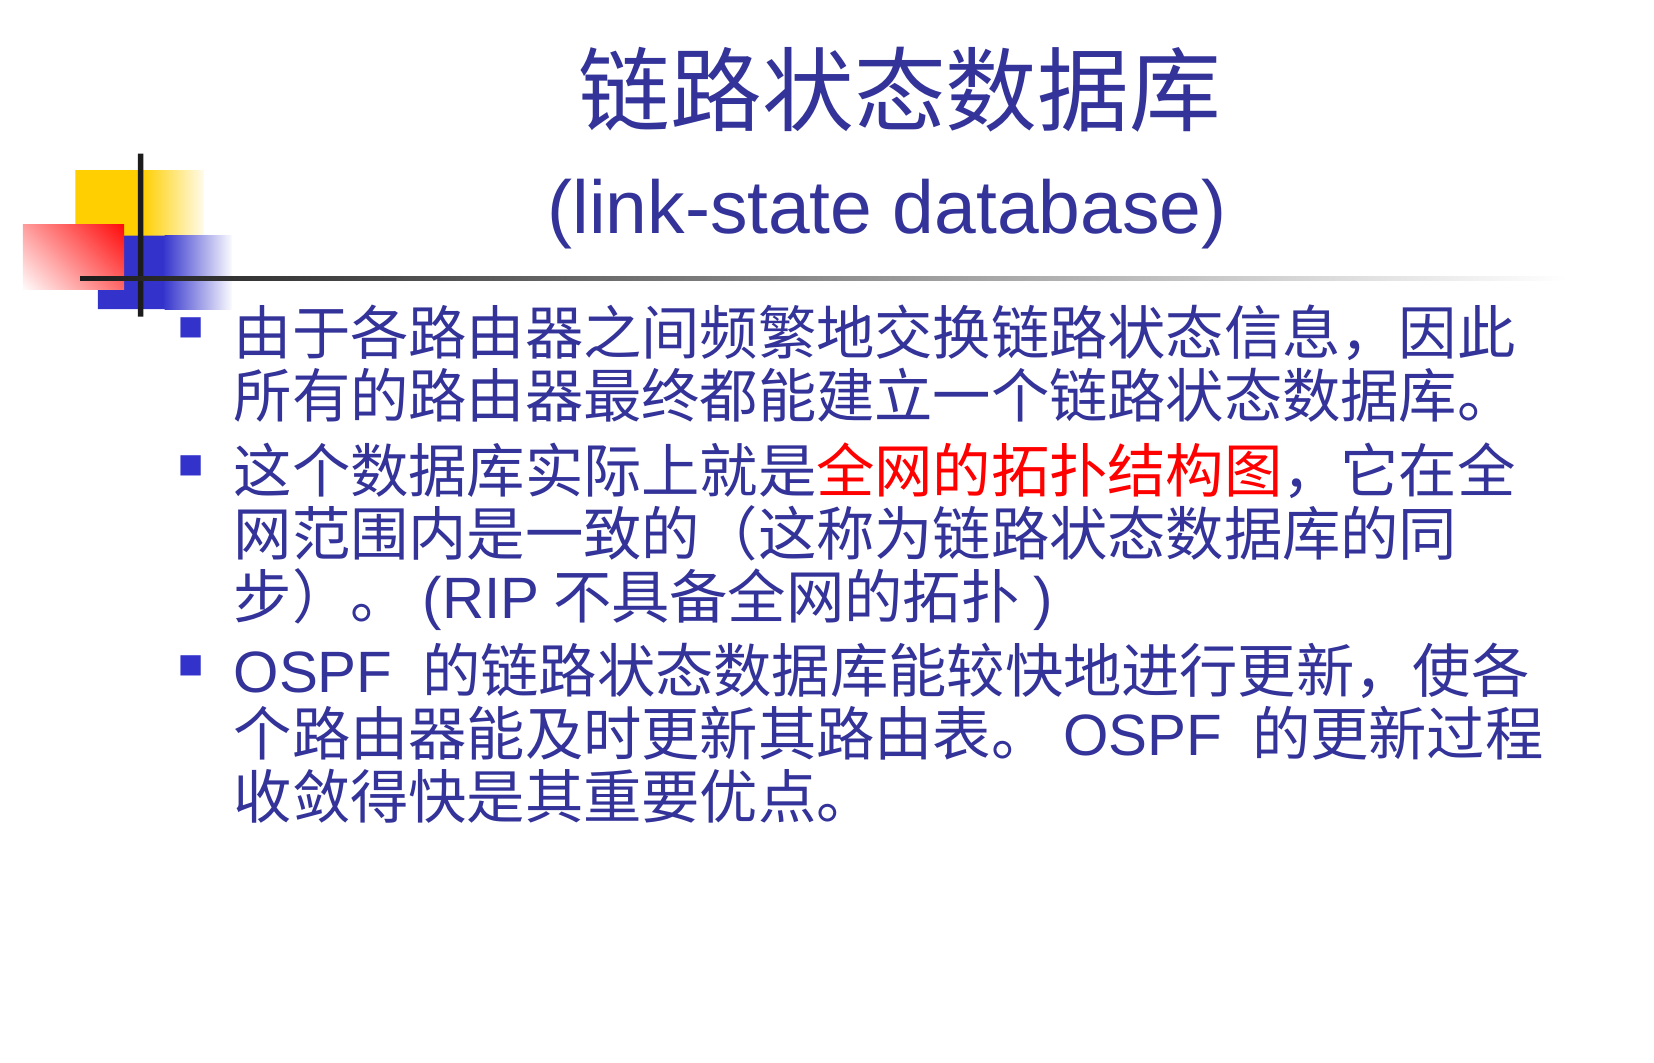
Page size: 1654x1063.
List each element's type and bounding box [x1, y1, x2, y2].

title [166, 33, 1635, 260]
list [162, 296, 1583, 991]
